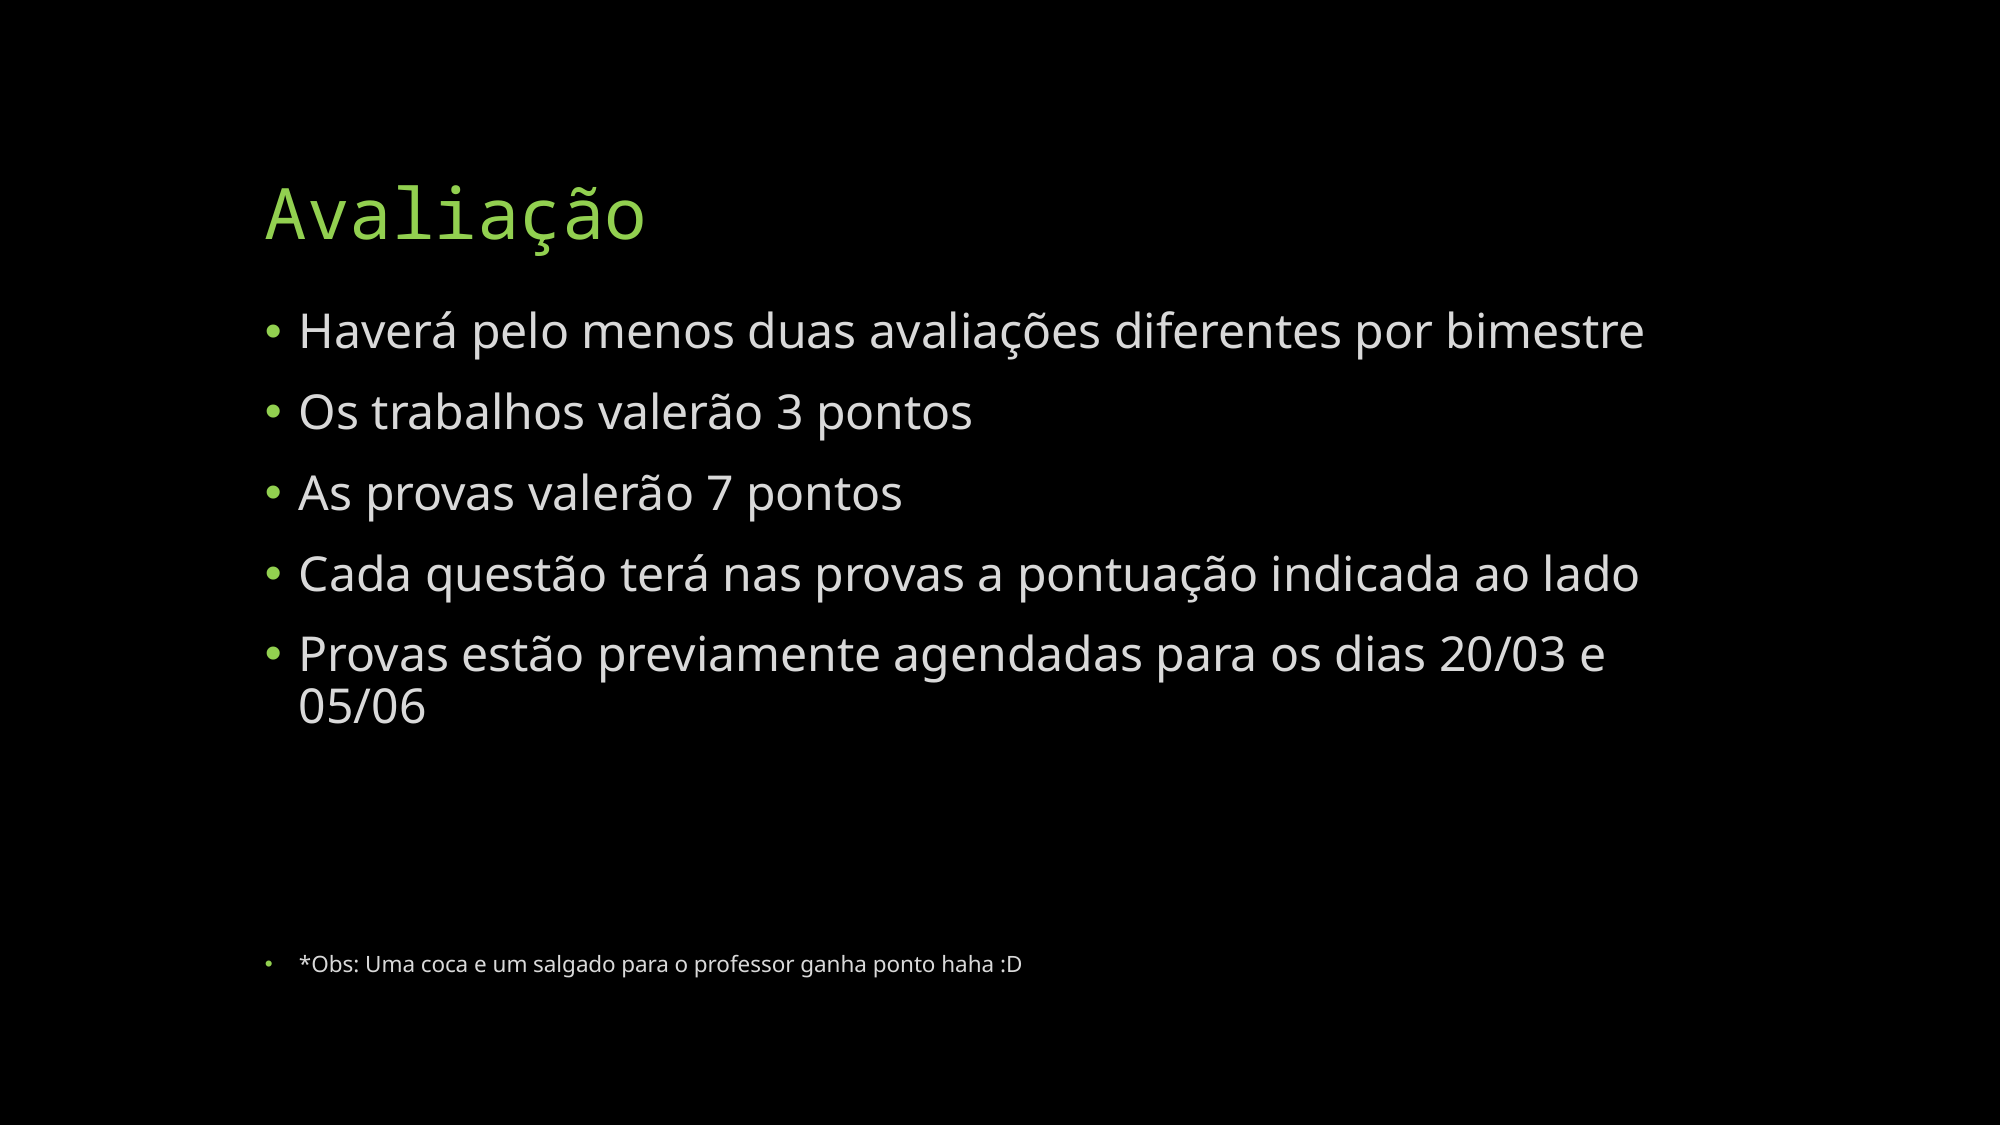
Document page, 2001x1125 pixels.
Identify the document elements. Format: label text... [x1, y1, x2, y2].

title Avaliação [249, 75, 1750, 263]
list Haverá pelo menos duas avaliações diferentes por bimestre Os trabalhos valerão 3 pontos As provas valerão 7 pontos Cada questão terá nas provas a pontuação indicada ao lado Provas estão previamente agendadas para os dias 20/03 e 05/06 *Obs: Uma coca e um salgado para o professor ganha ponto haha :D [249, 299, 1750, 1000]
